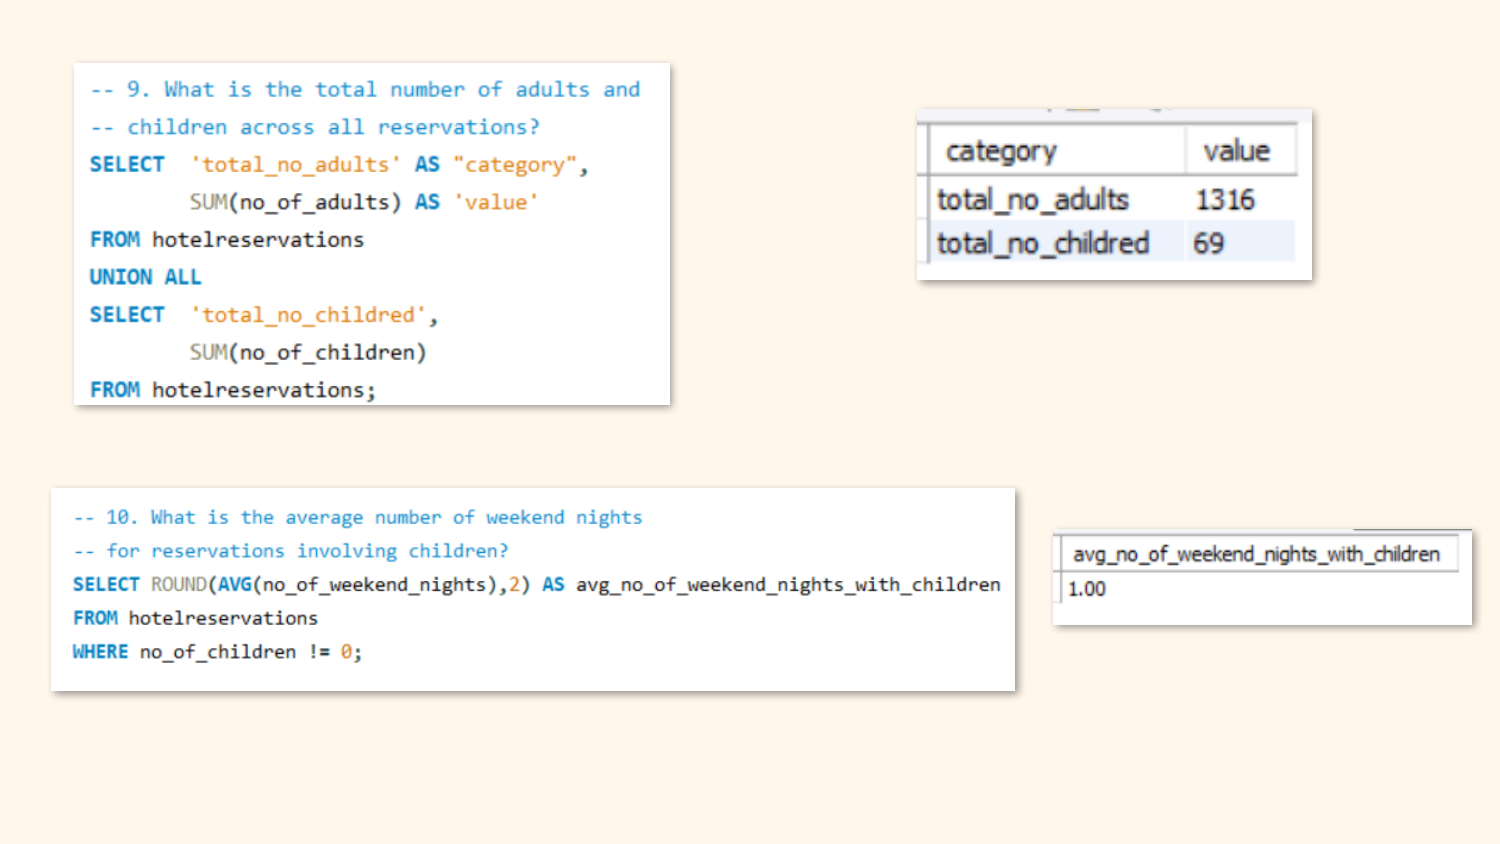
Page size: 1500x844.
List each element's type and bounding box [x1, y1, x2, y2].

picture [1052, 529, 1472, 625]
picture [917, 109, 1312, 280]
picture [51, 488, 1015, 691]
picture [74, 62, 671, 405]
